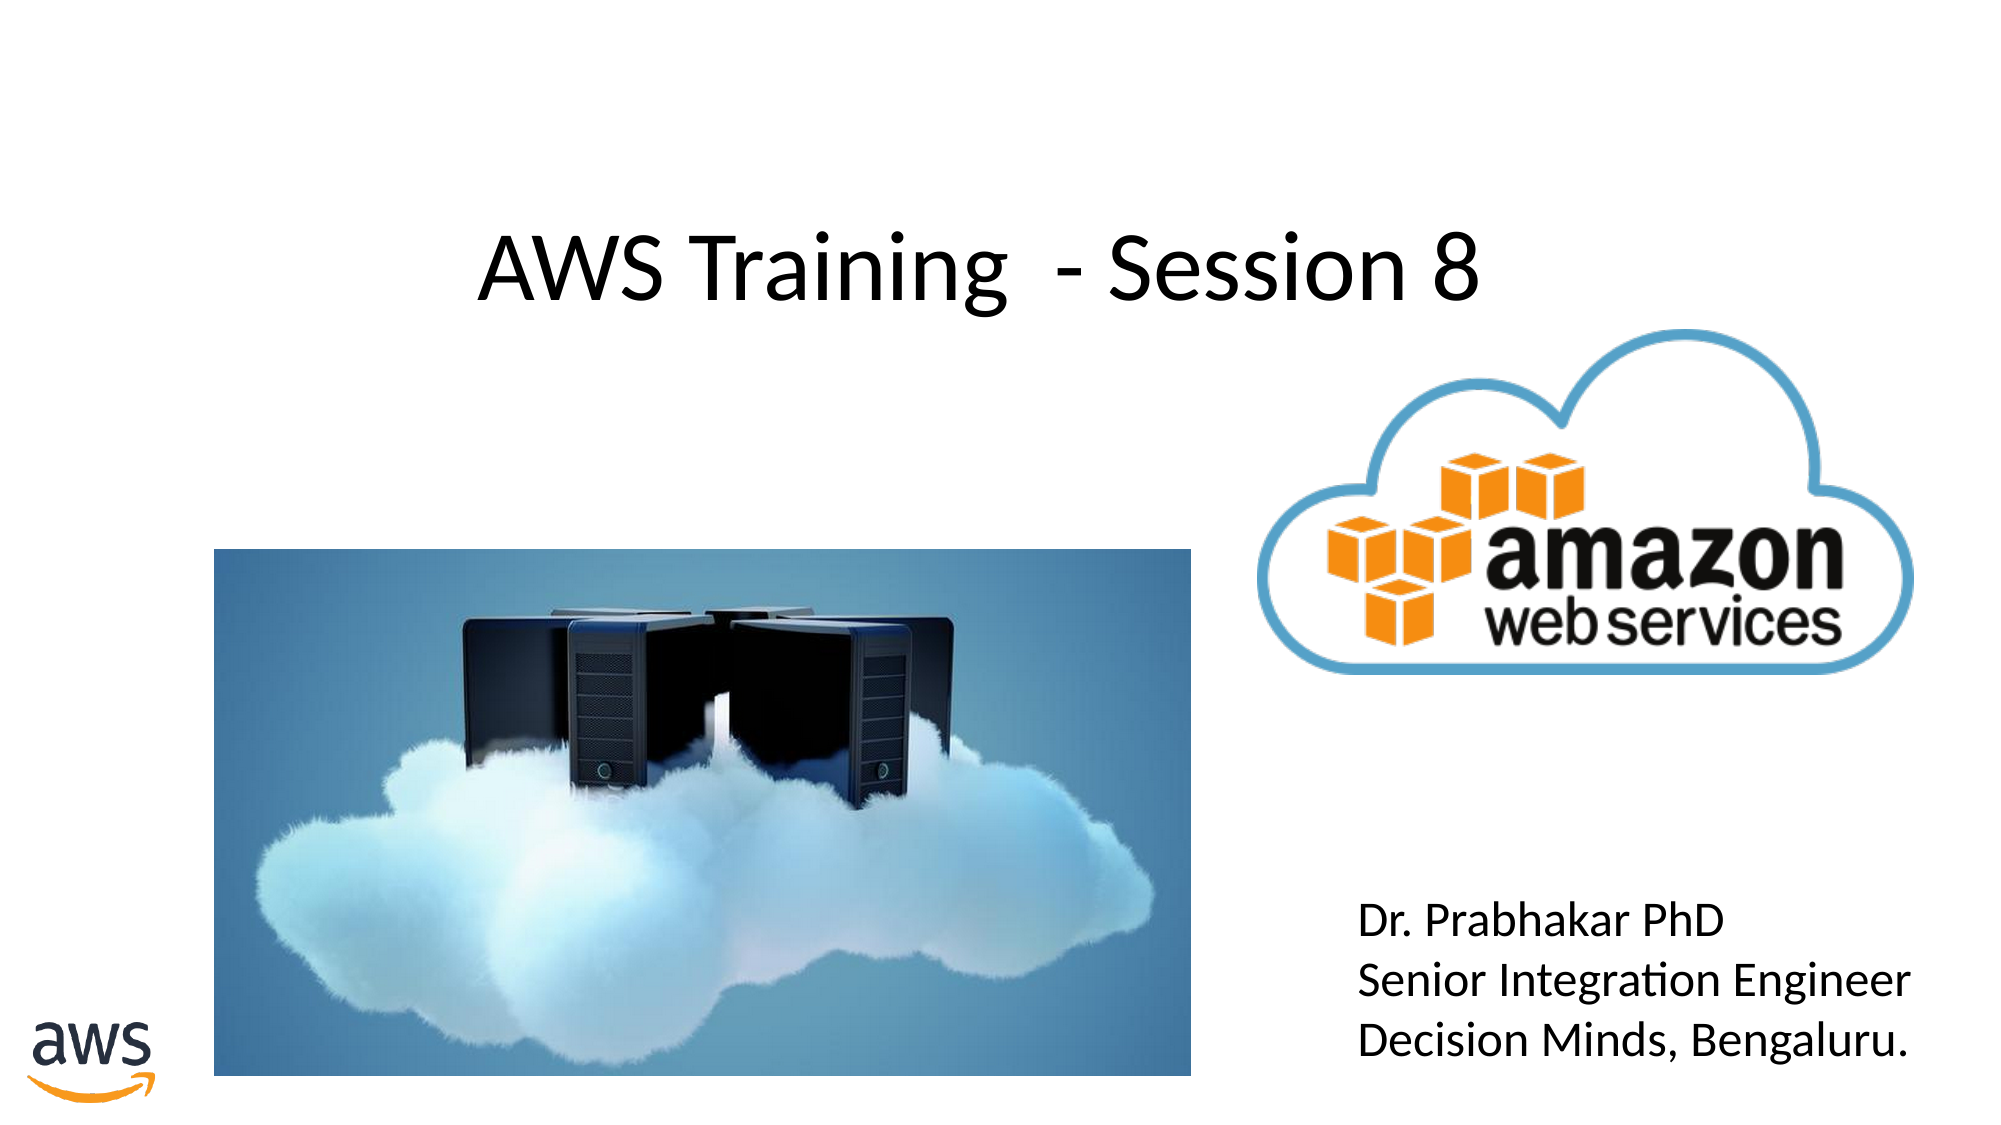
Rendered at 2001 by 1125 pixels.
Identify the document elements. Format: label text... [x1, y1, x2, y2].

text_box AWS Training - Session 8 [462, 192, 1528, 328]
picture [0, 549, 1191, 1112]
picture [1257, 329, 1914, 675]
text_box Dr. Prabhakar PhD Senior Integration Engineer Decision Minds, Bengaluru. [1342, 878, 1972, 1074]
